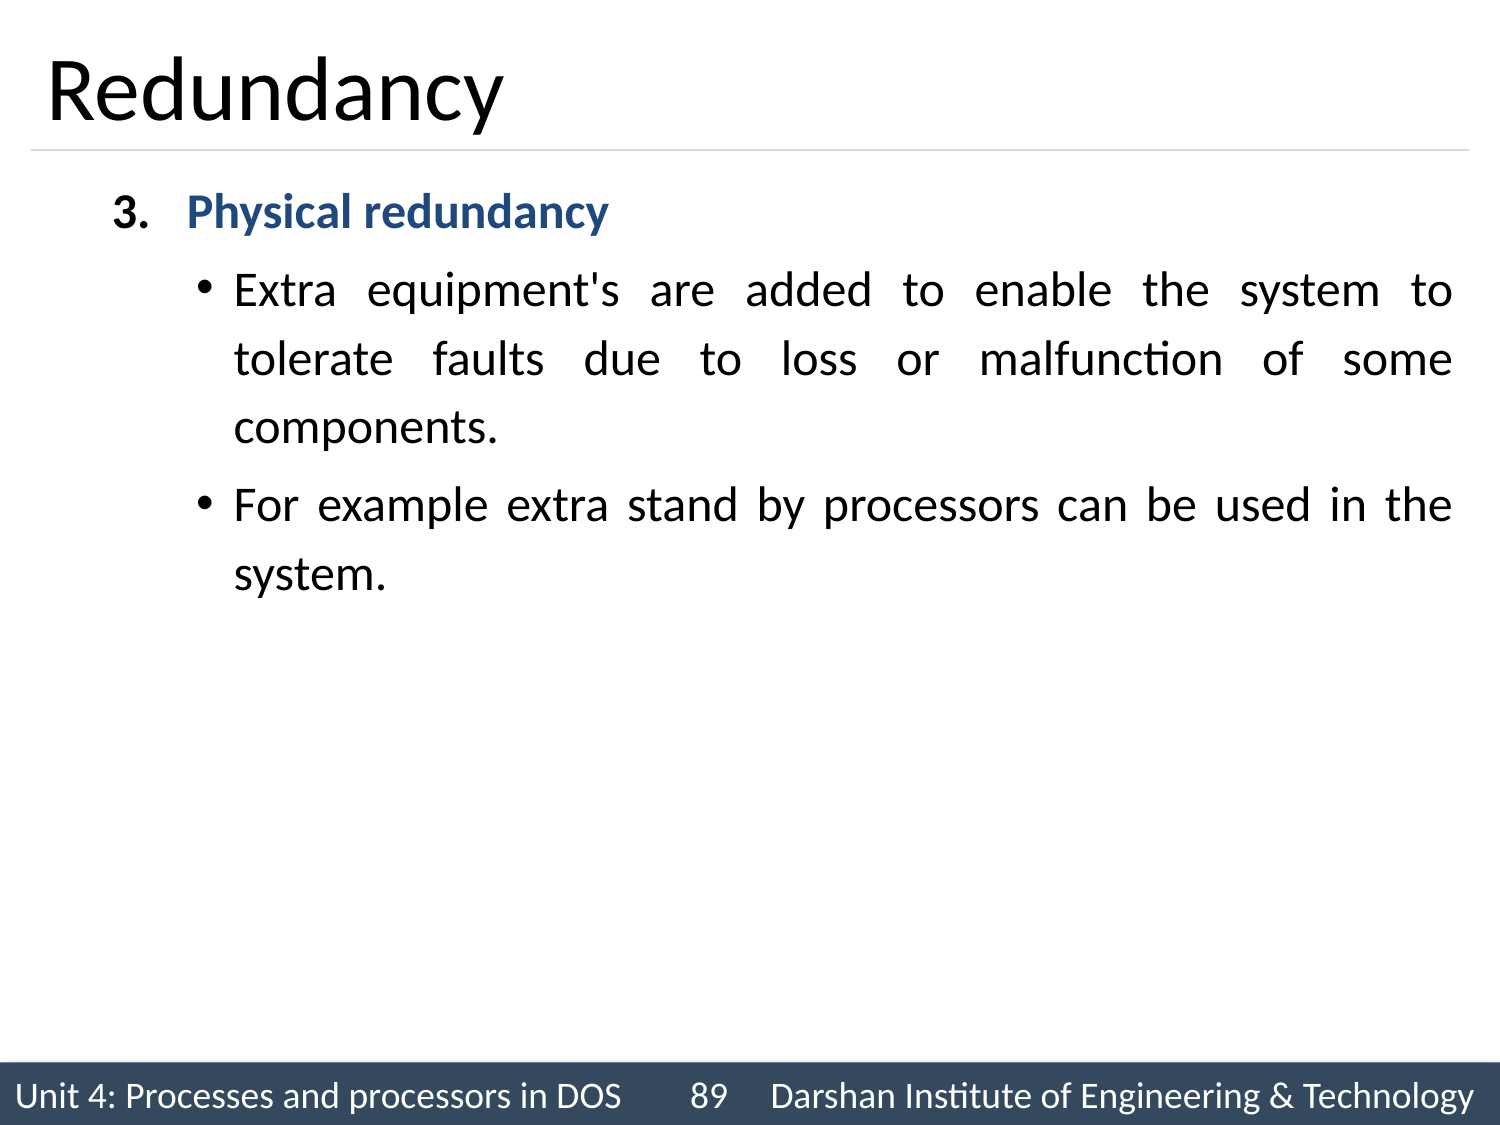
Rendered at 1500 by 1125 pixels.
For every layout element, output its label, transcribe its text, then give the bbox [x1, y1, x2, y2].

list Physical redundancy Extra equipment's are added to enable the system to tolerate faults due to loss or malfunction of some components. For example extra stand by processors can be used in the system. [31, 162, 1469, 1038]
title Redundancy [31, 17, 1469, 150]
